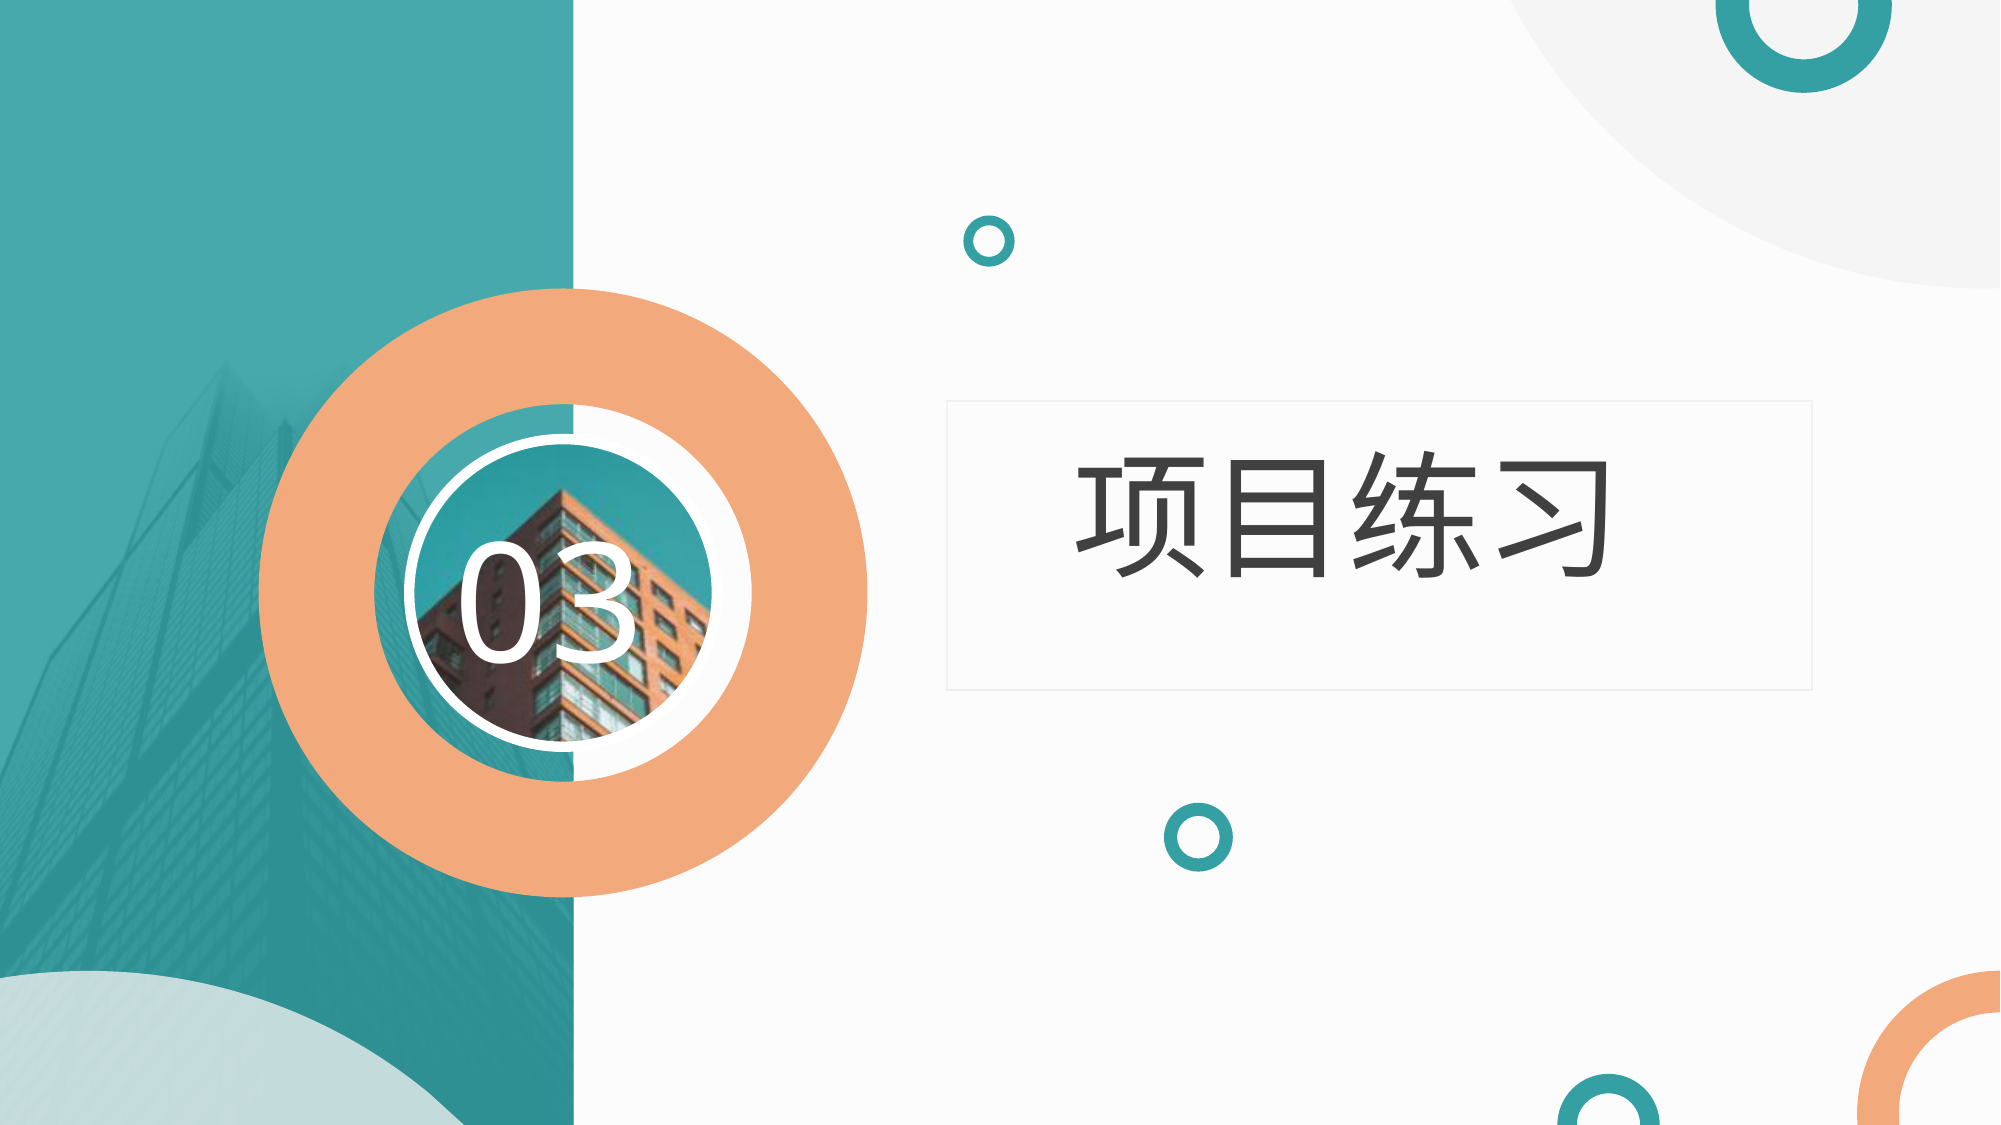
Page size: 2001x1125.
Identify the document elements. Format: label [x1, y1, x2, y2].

text_box [1876, 990, 2000, 1125]
text_box [946, 400, 1813, 691]
text_box [1556, 1072, 1661, 1125]
text_box [1162, 801, 1234, 873]
text_box [0, 969, 466, 1125]
text_box [0, 0, 574, 1125]
text_box [1714, 0, 1893, 94]
text_box [962, 214, 1016, 268]
picture [409, 439, 717, 747]
text_box [257, 287, 869, 899]
text_box [1509, 0, 2000, 290]
